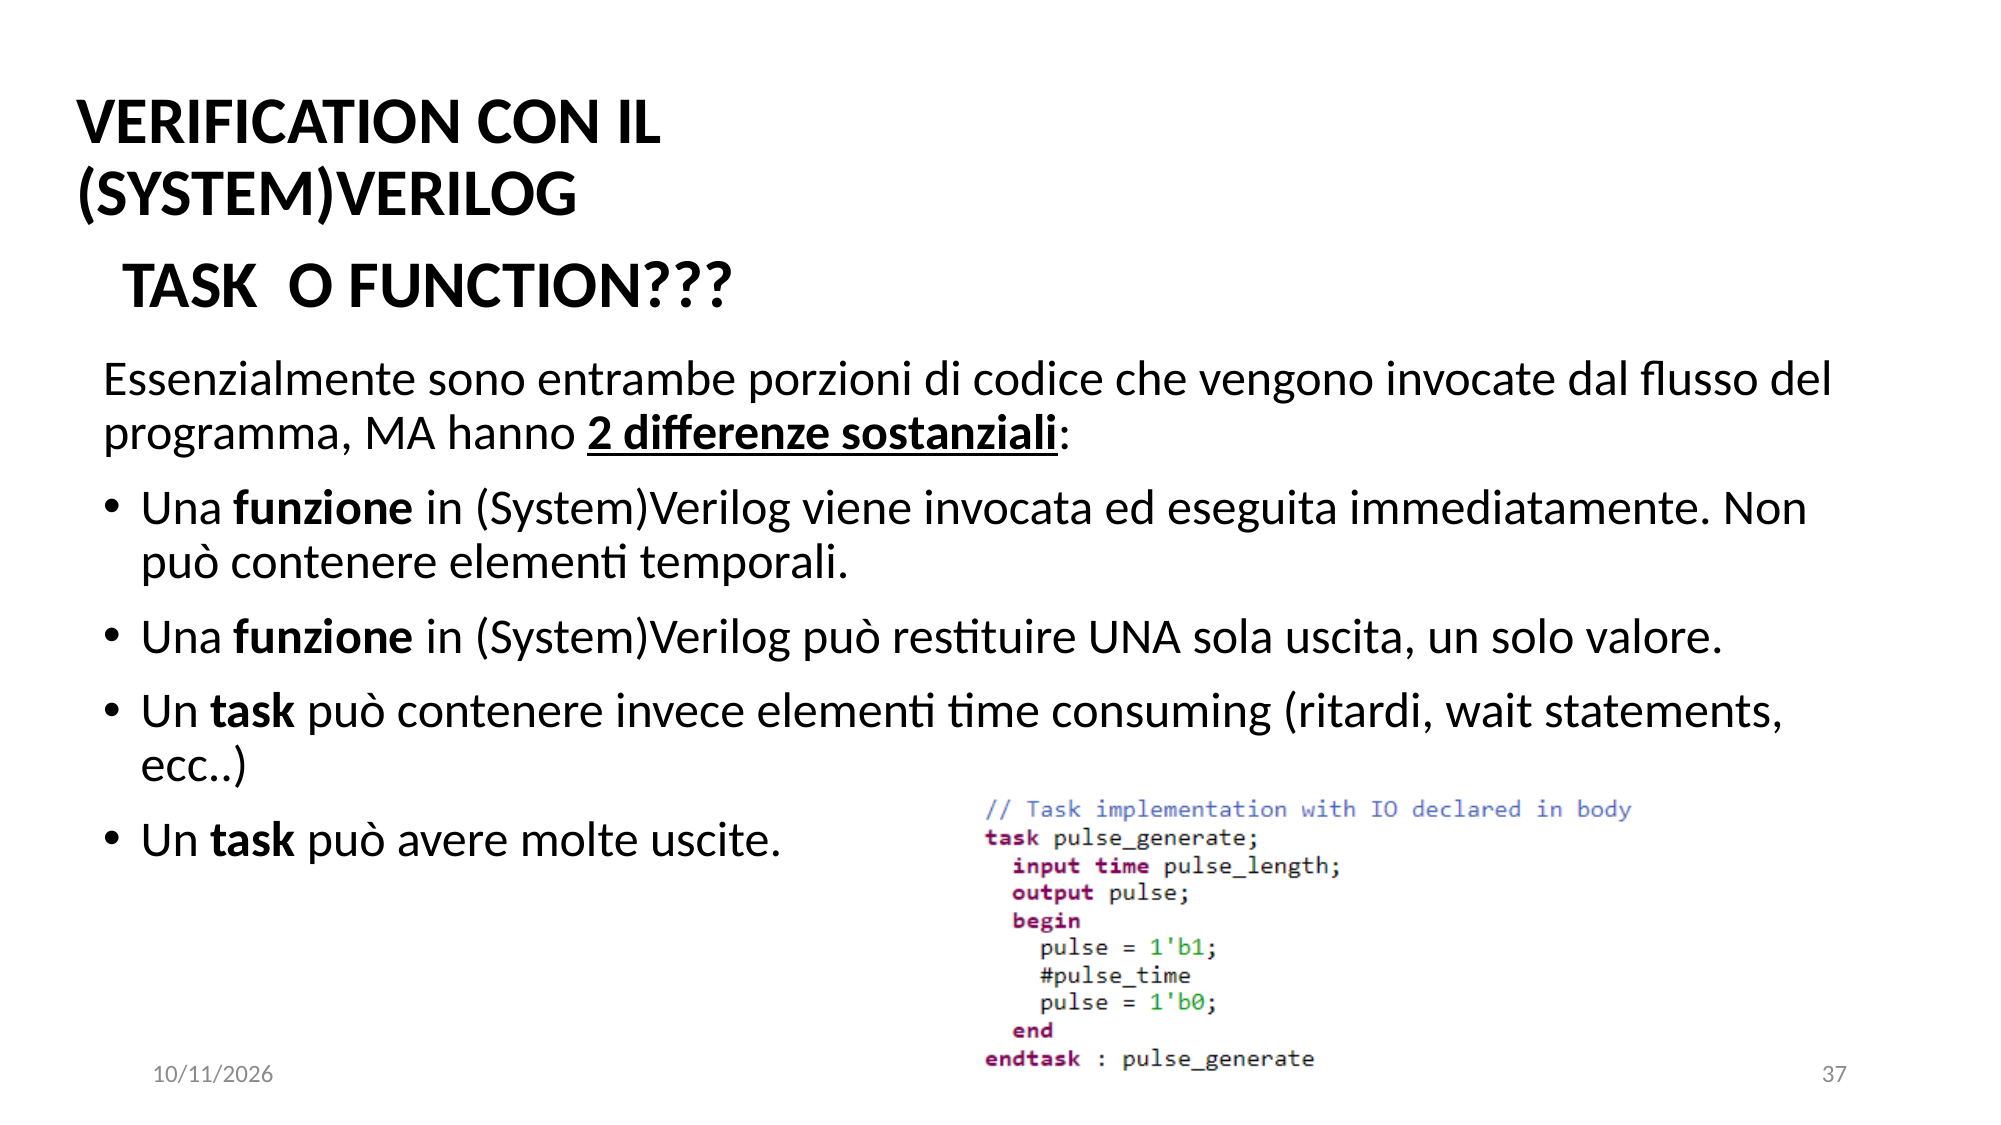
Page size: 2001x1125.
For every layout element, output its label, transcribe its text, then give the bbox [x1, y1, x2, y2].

text_box Verification con il (System)Verilog [61, 78, 1147, 175]
title Task o Function??? [107, 176, 1833, 344]
picture [977, 781, 1661, 1085]
text_box Essenzialmente sono entrambe porzioni di codice che vengono invocate dal flusso del programma, MA hanno 2 differenze sostanziali: Una funzione in (System)Verilog viene invocata ed eseguita immediatamente. Non può contenere elementi temporali. Una funzione in (System)Verilog può restituire UNA sola uscita, un solo valore. Un task può contenere invece elementi time consuming (ritardi, wait statements, ecc..) Un task può avere molte uscite. [88, 344, 1875, 970]
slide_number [137, 1042, 588, 1103]
slide_number 37 [1412, 1042, 1863, 1103]
